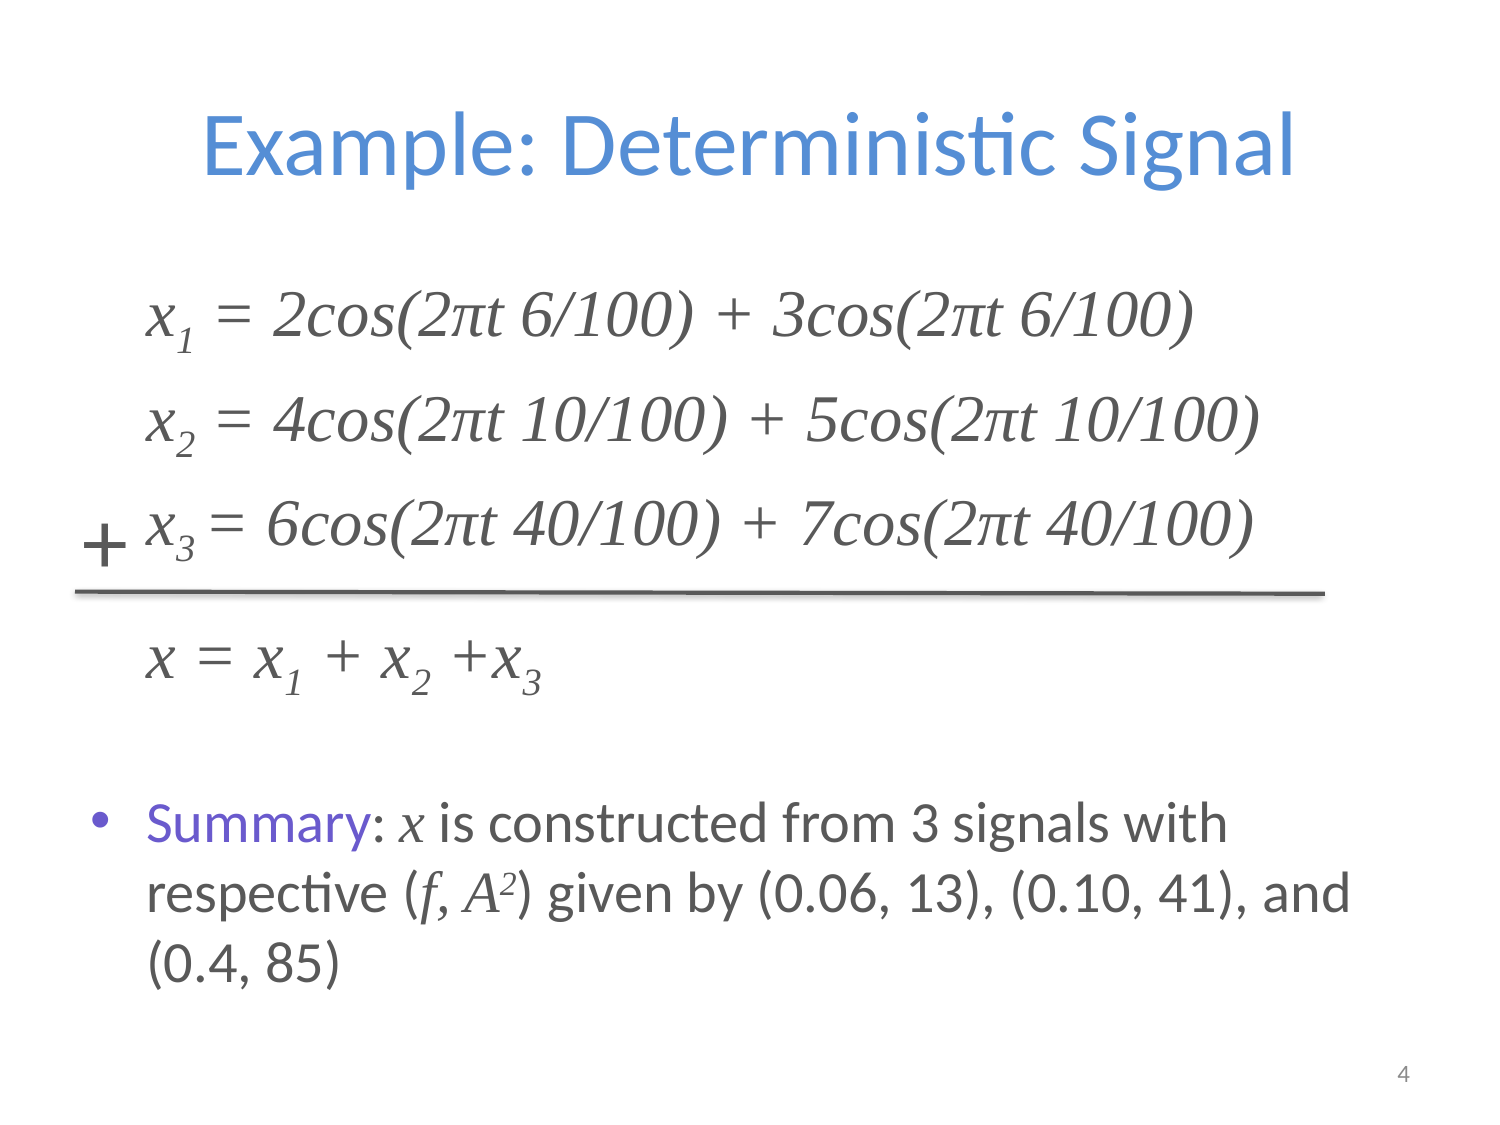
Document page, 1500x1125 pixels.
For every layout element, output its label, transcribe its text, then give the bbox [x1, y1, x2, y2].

title Example: Deterministic Signal [75, 45, 1425, 233]
text_box + [67, 475, 144, 601]
list x1 = 2cos(2πt 6/100) + 3cos(2πt 6/100) x2 = 4cos(2πt 10/100) + 5cos(2πt 10/100) x3 = 6cos(2πt 40/100) + 7cos(2πt 40/100) x = x1 + x2 +x3 Summary: x is constructed from 3 signals with respective (f, A2) given by (0.06, 13), (0.10, 41), and (0.4, 85) [75, 262, 1425, 1005]
slide_number 4 [1074, 1042, 1425, 1103]
